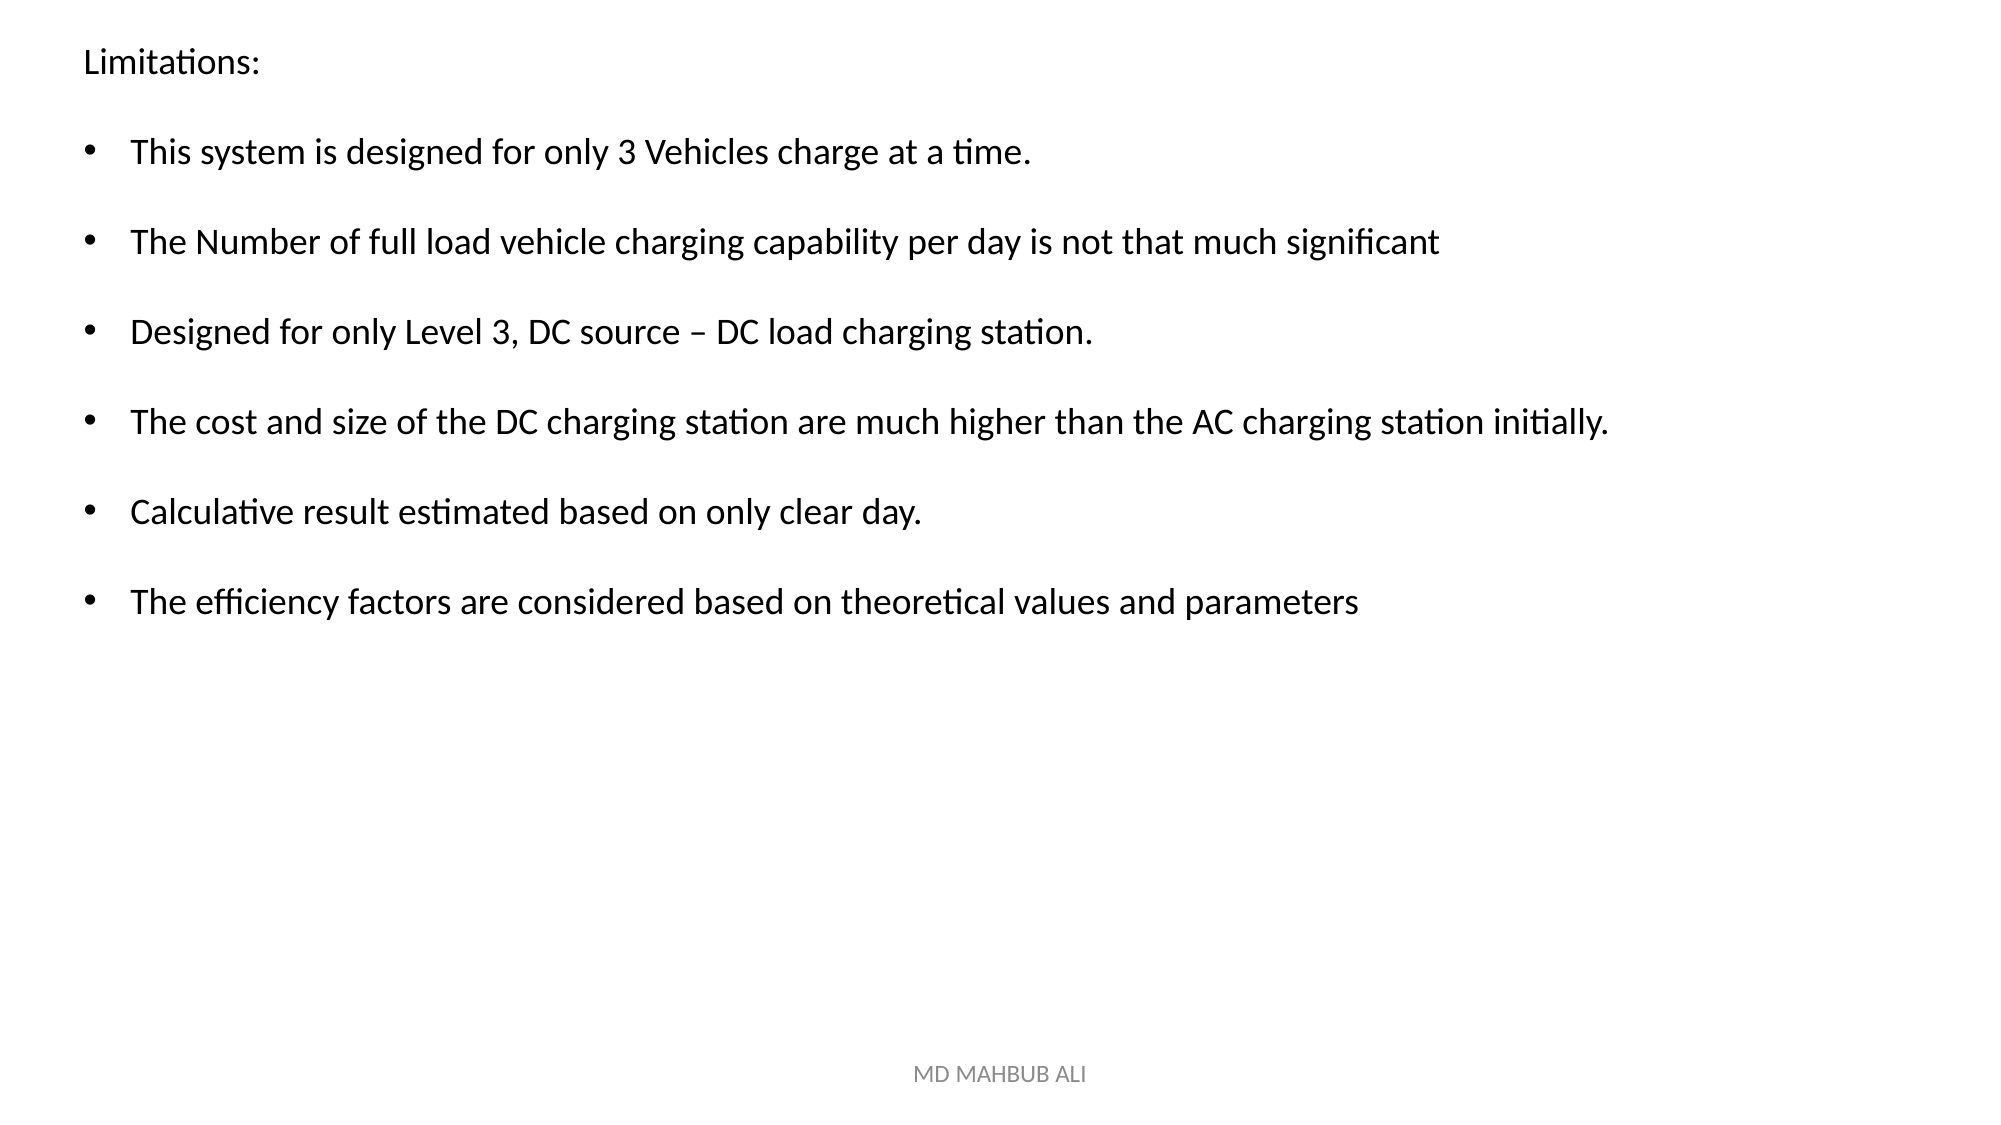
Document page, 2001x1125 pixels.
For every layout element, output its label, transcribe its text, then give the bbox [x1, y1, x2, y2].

footer MD MAHBUB ALI [662, 1042, 1338, 1103]
text_box Limitations: This system is designed for only 3 Vehicles charge at a time. The Number of full load vehicle charging capability per day is not that much significant Designed for only Level 3, DC source – DC load charging station. The cost and size of the DC charging station are much higher than the AC charging station initially. Calculative result estimated based on only clear day. The efficiency factors are considered based on theoretical values and parameters [68, 29, 1627, 720]
